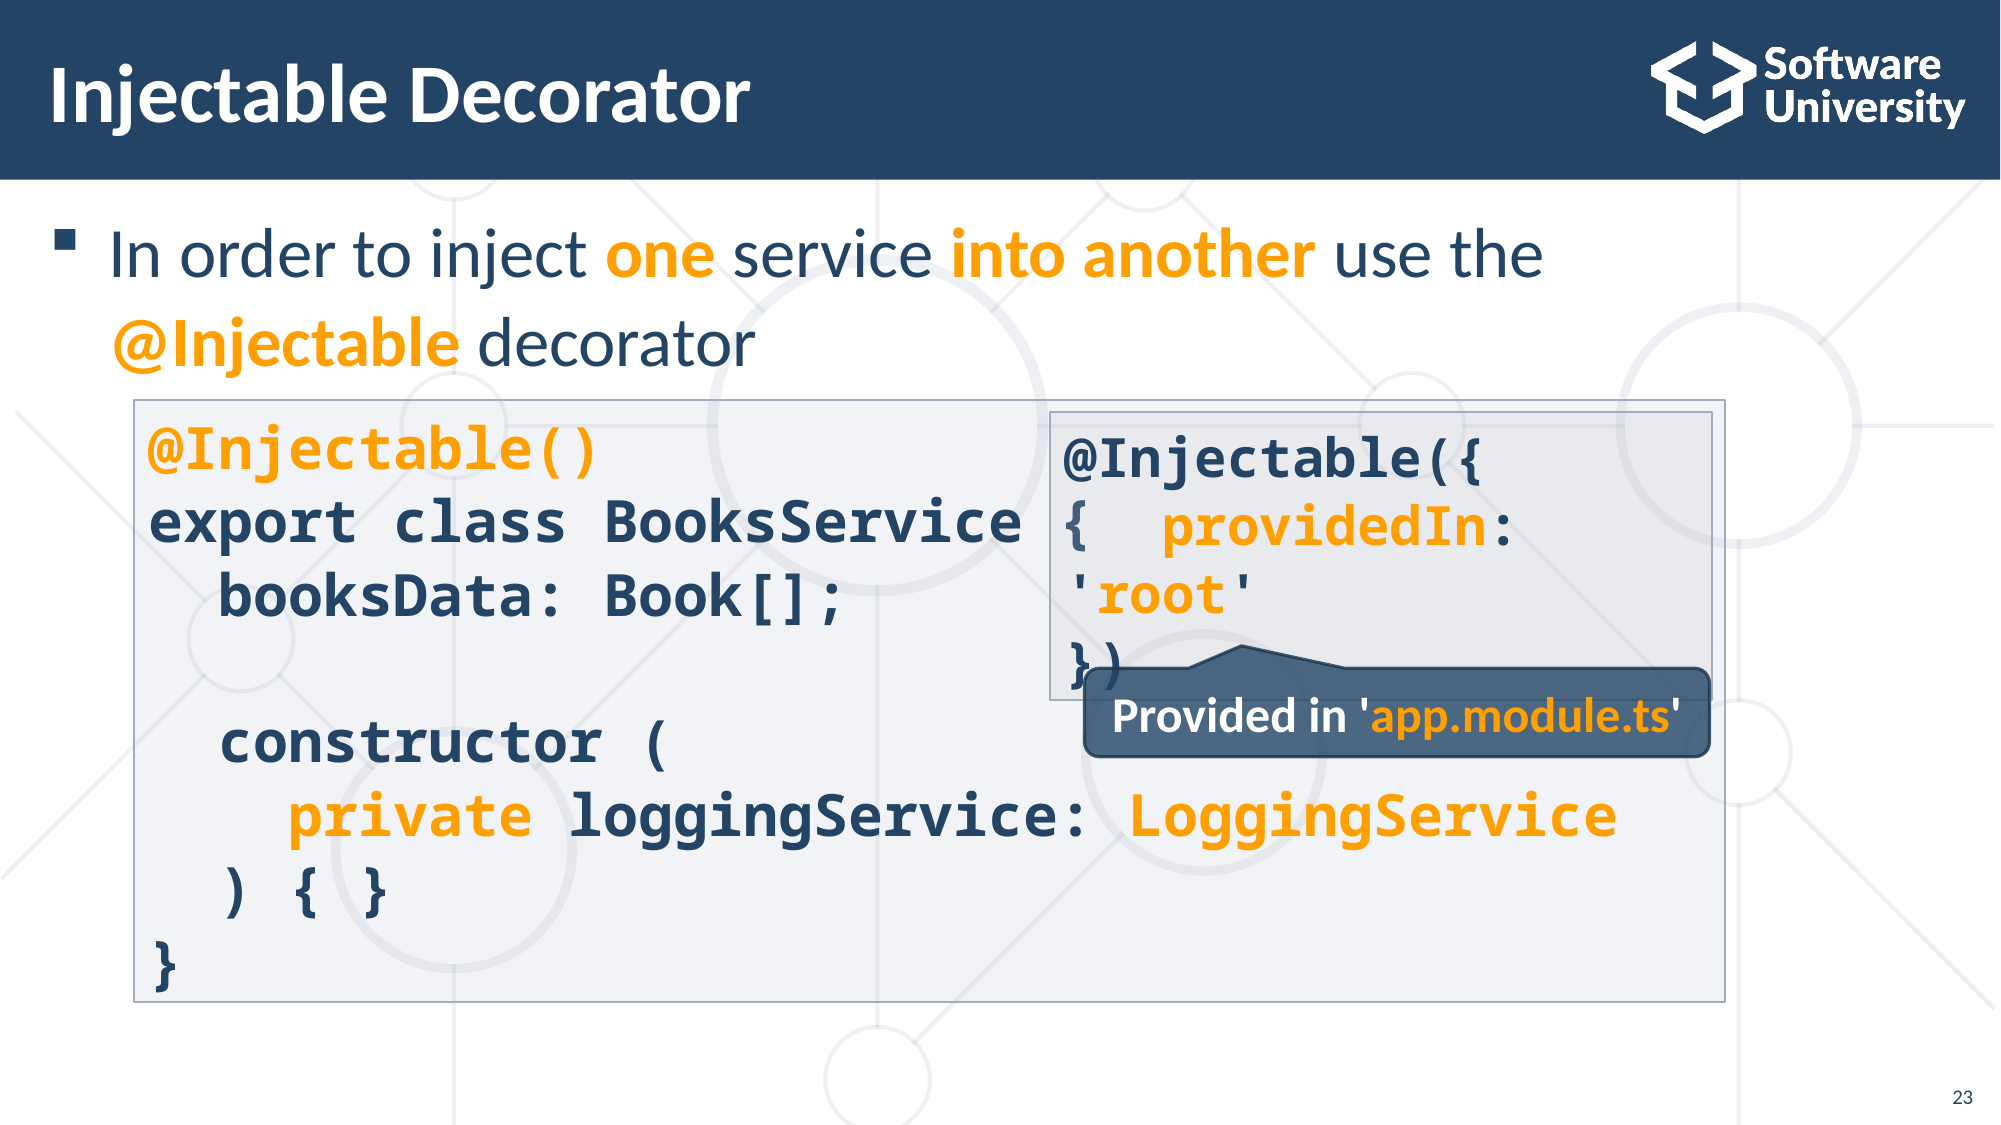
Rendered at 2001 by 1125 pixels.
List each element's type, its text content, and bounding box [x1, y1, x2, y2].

picture [1651, 41, 1966, 134]
title Injectable Decorator [31, 16, 1625, 162]
text_box @Injectable() export class BooksService { booksData: Book[]; constructor ( private loggingService: LoggingService ) { } } [133, 399, 1725, 1003]
text_box Provided in 'app.module.ts' [1082, 643, 1712, 759]
list In order to inject one service into another use the @Injectable decorator [31, 196, 1970, 1104]
slide_number 23 [1927, 1067, 1989, 1117]
text_box @Injectable({ providedIn: 'root' }) [1050, 412, 1712, 700]
